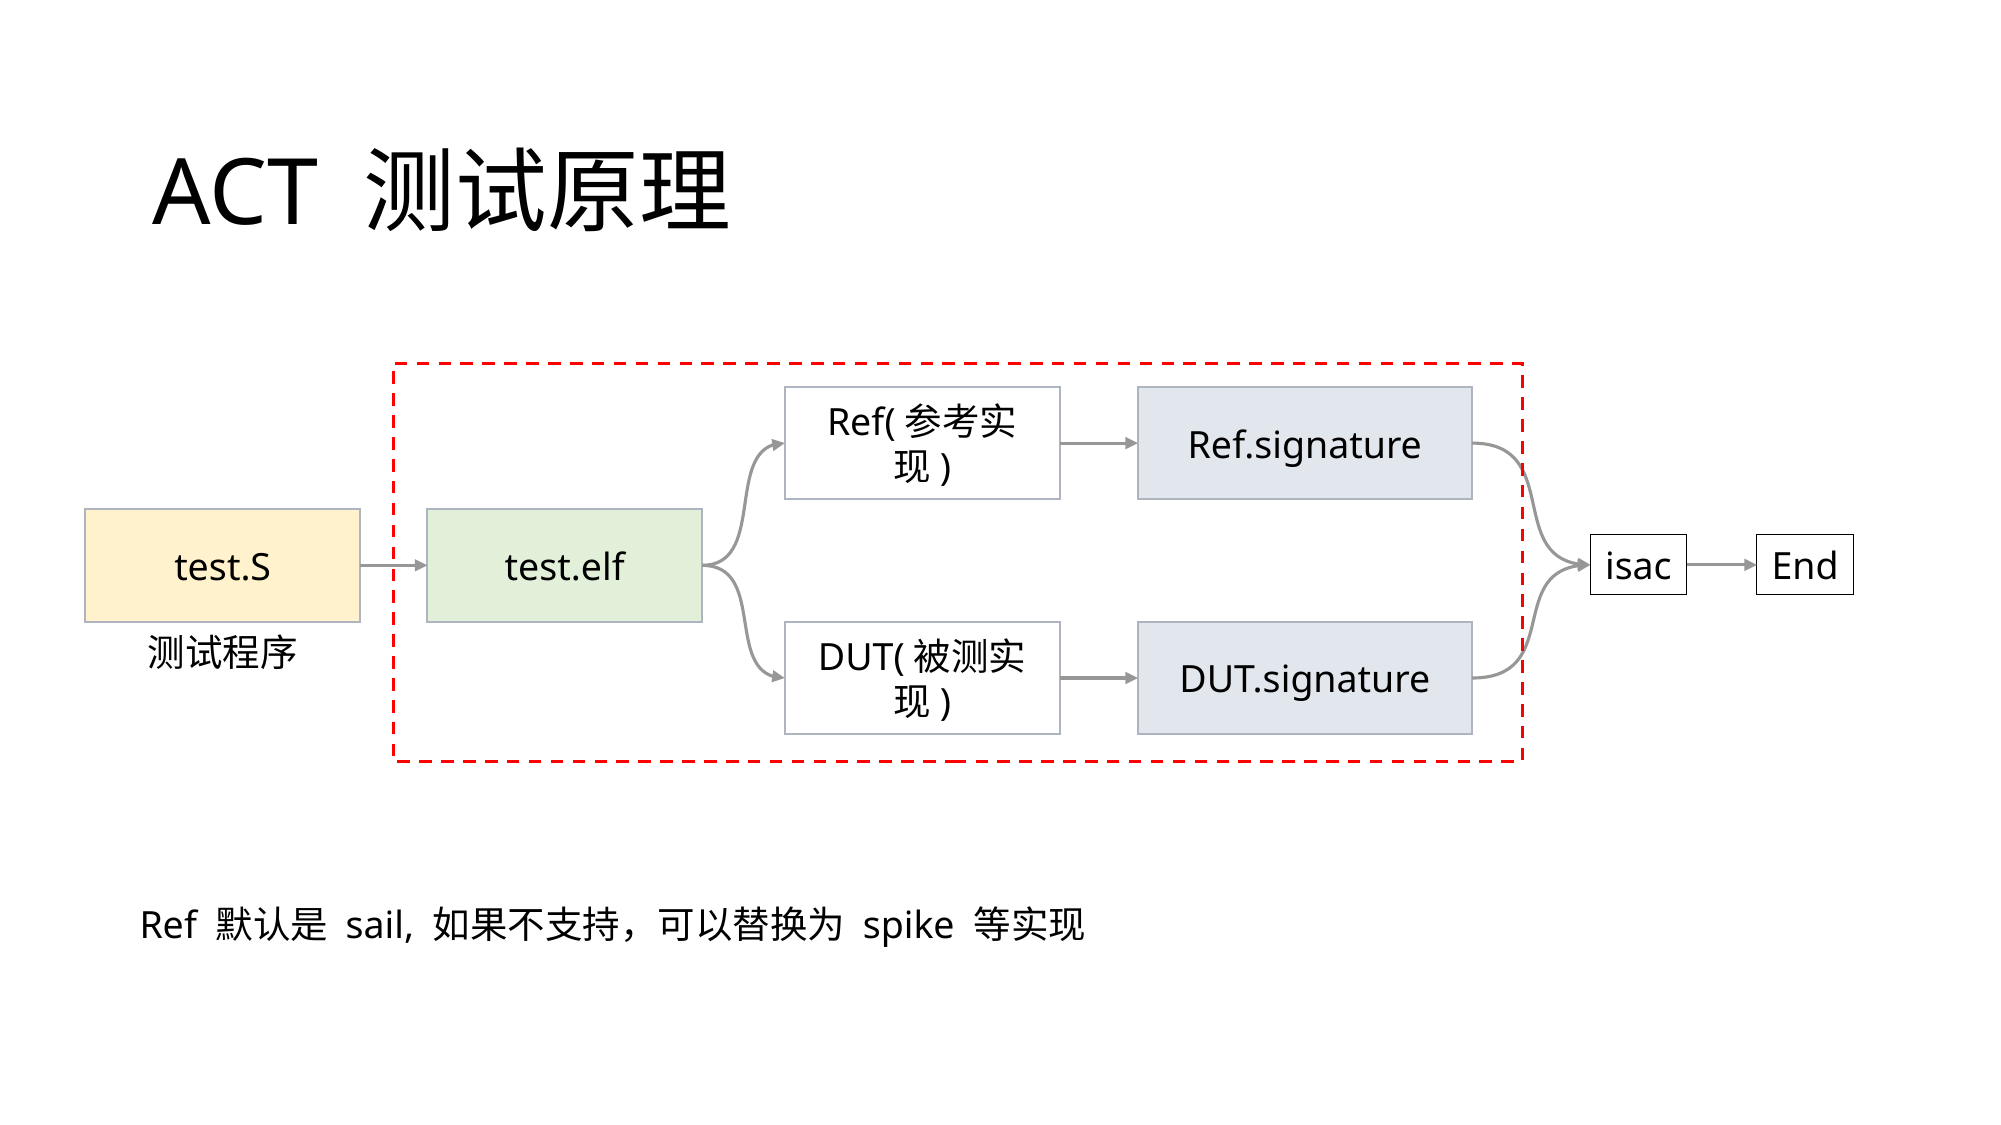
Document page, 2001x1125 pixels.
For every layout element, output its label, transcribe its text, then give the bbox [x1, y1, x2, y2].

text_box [702, 443, 785, 565]
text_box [1471, 565, 1588, 679]
title ACT 测试原理 [137, 85, 1863, 304]
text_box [702, 565, 785, 678]
text_box Ref 默认是 sail, 如果不支持，可以替换为 spike 等实现 [124, 893, 1101, 954]
text_box End [1756, 534, 1854, 595]
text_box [1471, 443, 1588, 565]
text_box test.S [84, 508, 361, 623]
text_box isac [1590, 534, 1687, 595]
text_box 测试程序 [132, 621, 313, 682]
text_box [392, 363, 1523, 762]
